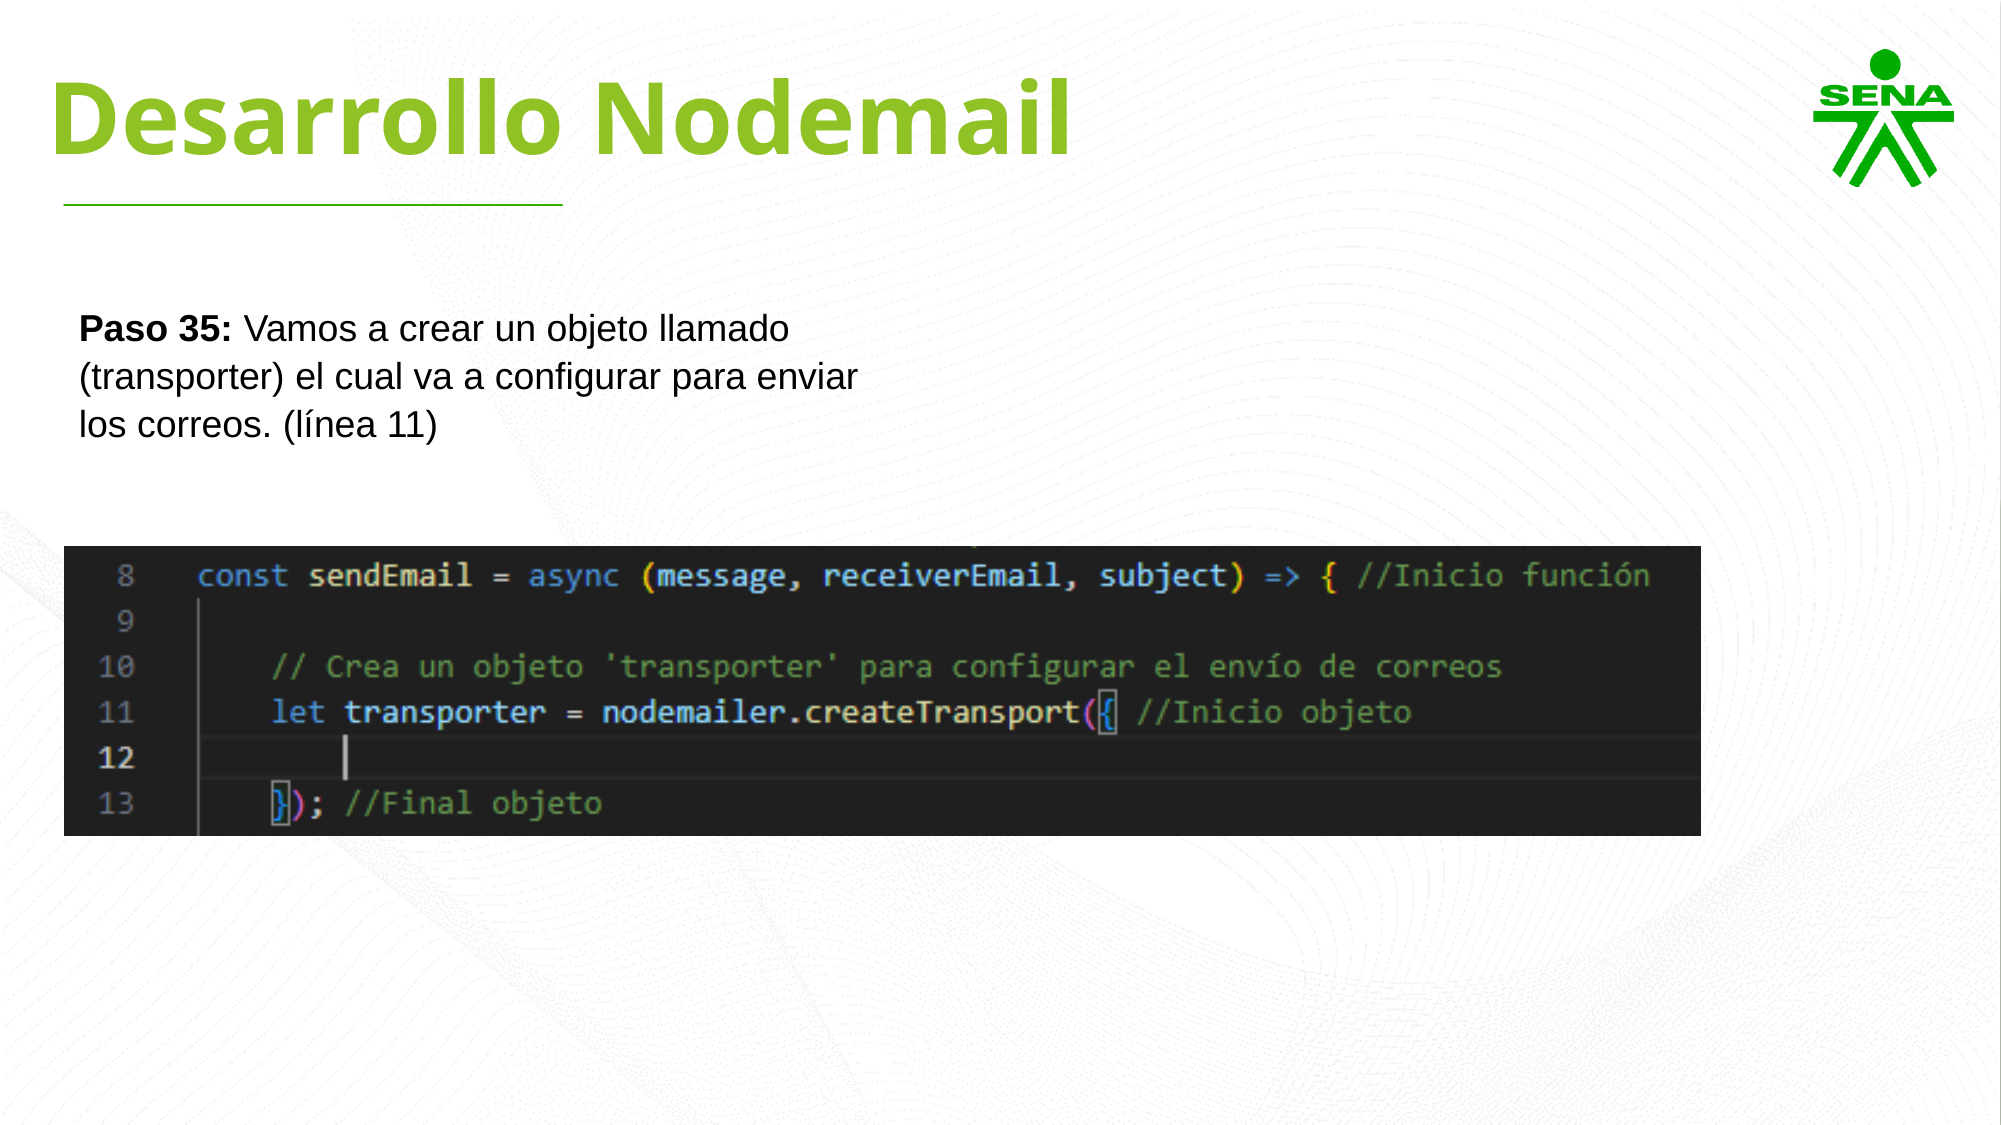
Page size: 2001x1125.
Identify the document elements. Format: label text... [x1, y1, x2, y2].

text_box Paso 35: Vamos a crear un objeto llamado (transporter) el cual va a configurar para enviar los correos. (línea 11) [64, 293, 914, 453]
text_box Desarrollo Nodemail [33, 46, 1468, 182]
picture [0, 0, 2000, 1125]
